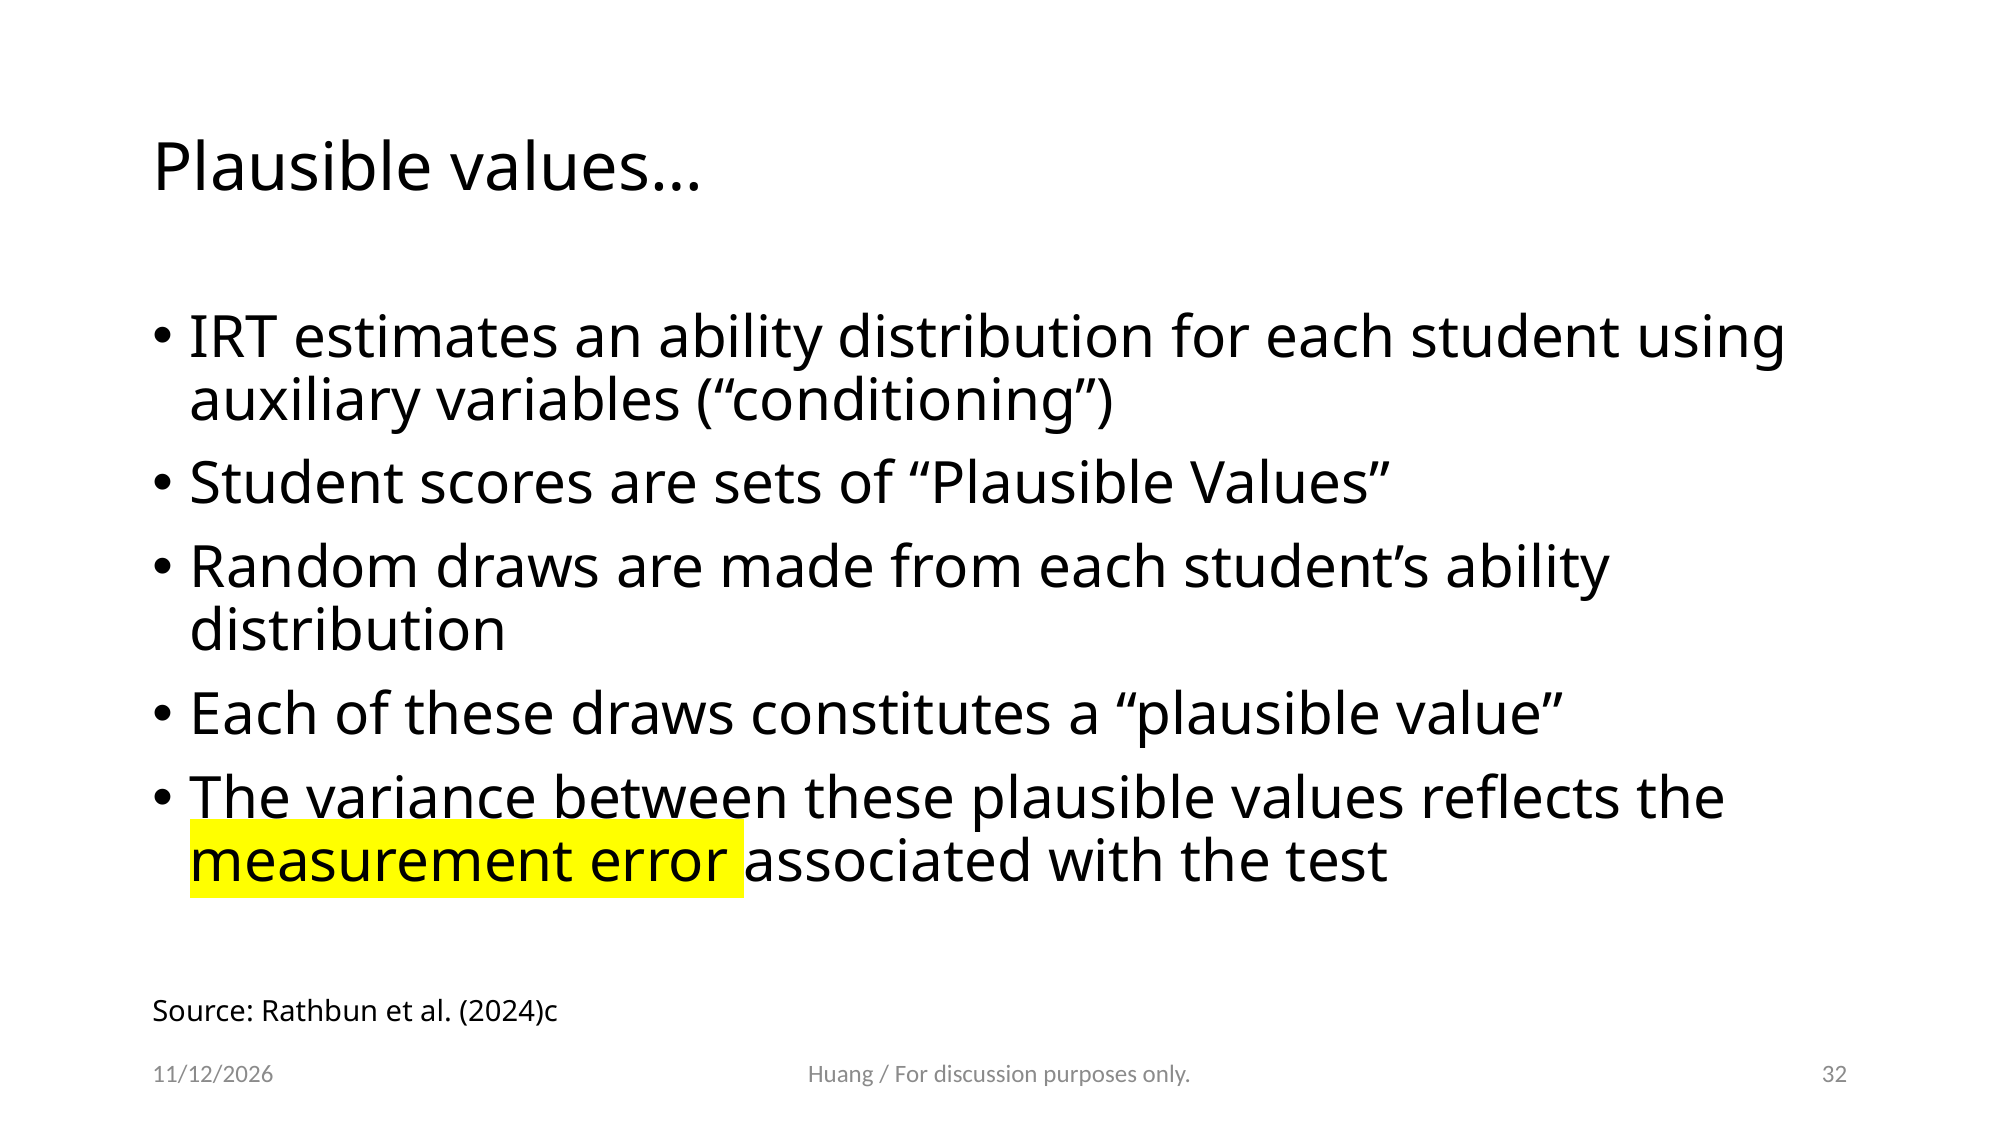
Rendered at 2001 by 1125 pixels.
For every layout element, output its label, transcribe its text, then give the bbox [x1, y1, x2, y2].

title Plausible values… [137, 59, 1863, 278]
text_box Source: Rathbun et al. (2024)c [137, 984, 1138, 1035]
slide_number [137, 1042, 588, 1103]
slide_number 32 [1412, 1042, 1863, 1103]
list IRT estimates an ability distribution for each student using auxiliary variables (“conditioning”) Student scores are sets of “Plausible Values” Random draws are made from each student’s ability distribution Each of these draws constitutes a “plausible value” The variance between these plausible values reflects the measurement error associated with the test [137, 299, 1863, 1014]
footer Huang / For discussion purposes only. [662, 1042, 1338, 1103]
